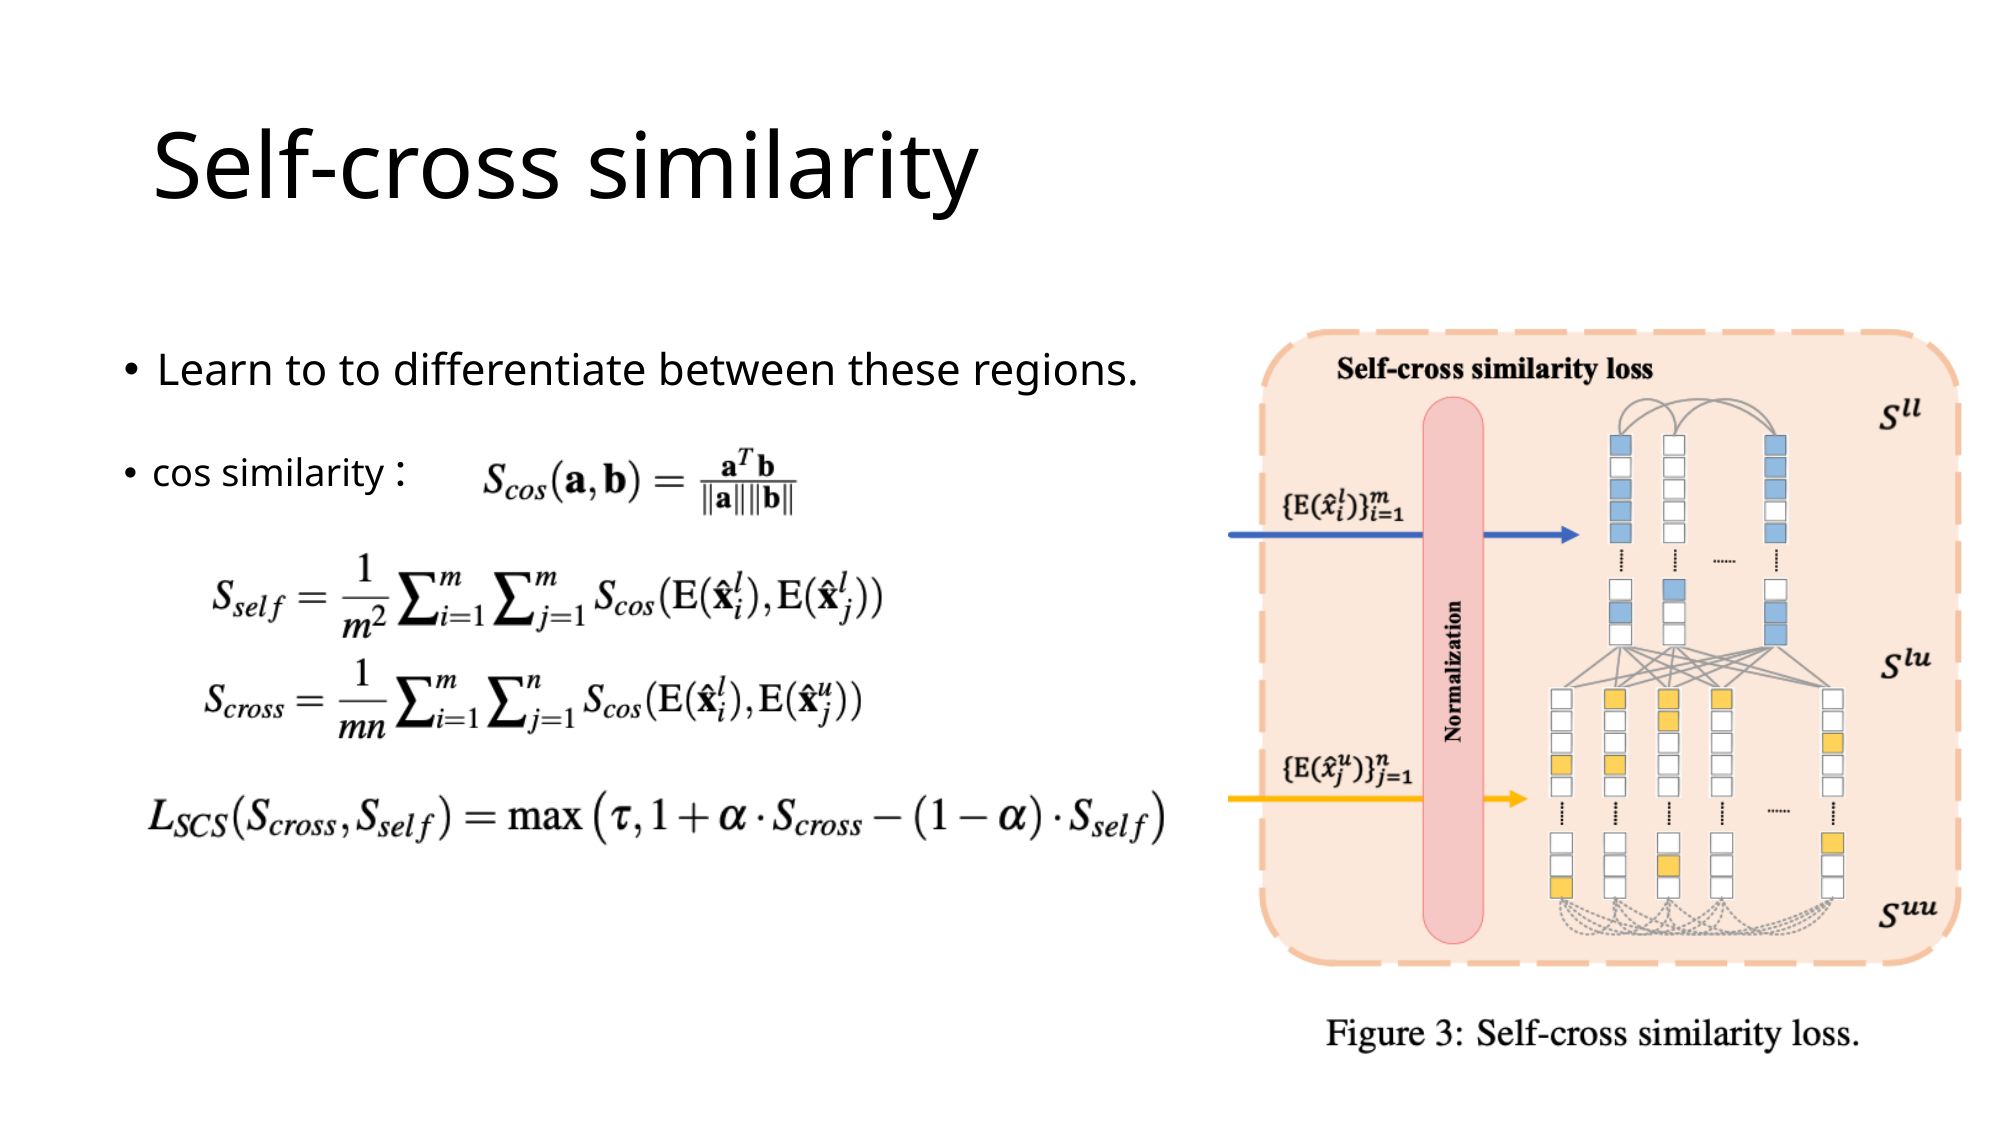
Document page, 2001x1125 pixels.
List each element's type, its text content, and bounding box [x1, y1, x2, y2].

title Self-cross similarity [137, 59, 1863, 278]
picture [1228, 296, 1996, 1066]
picture [188, 651, 866, 746]
picture [184, 536, 887, 646]
picture [478, 446, 799, 524]
picture [121, 767, 1174, 857]
text_box Learn to to differentiate between these regions. [108, 340, 1200, 442]
list cos similarity： [108, 446, 465, 524]
